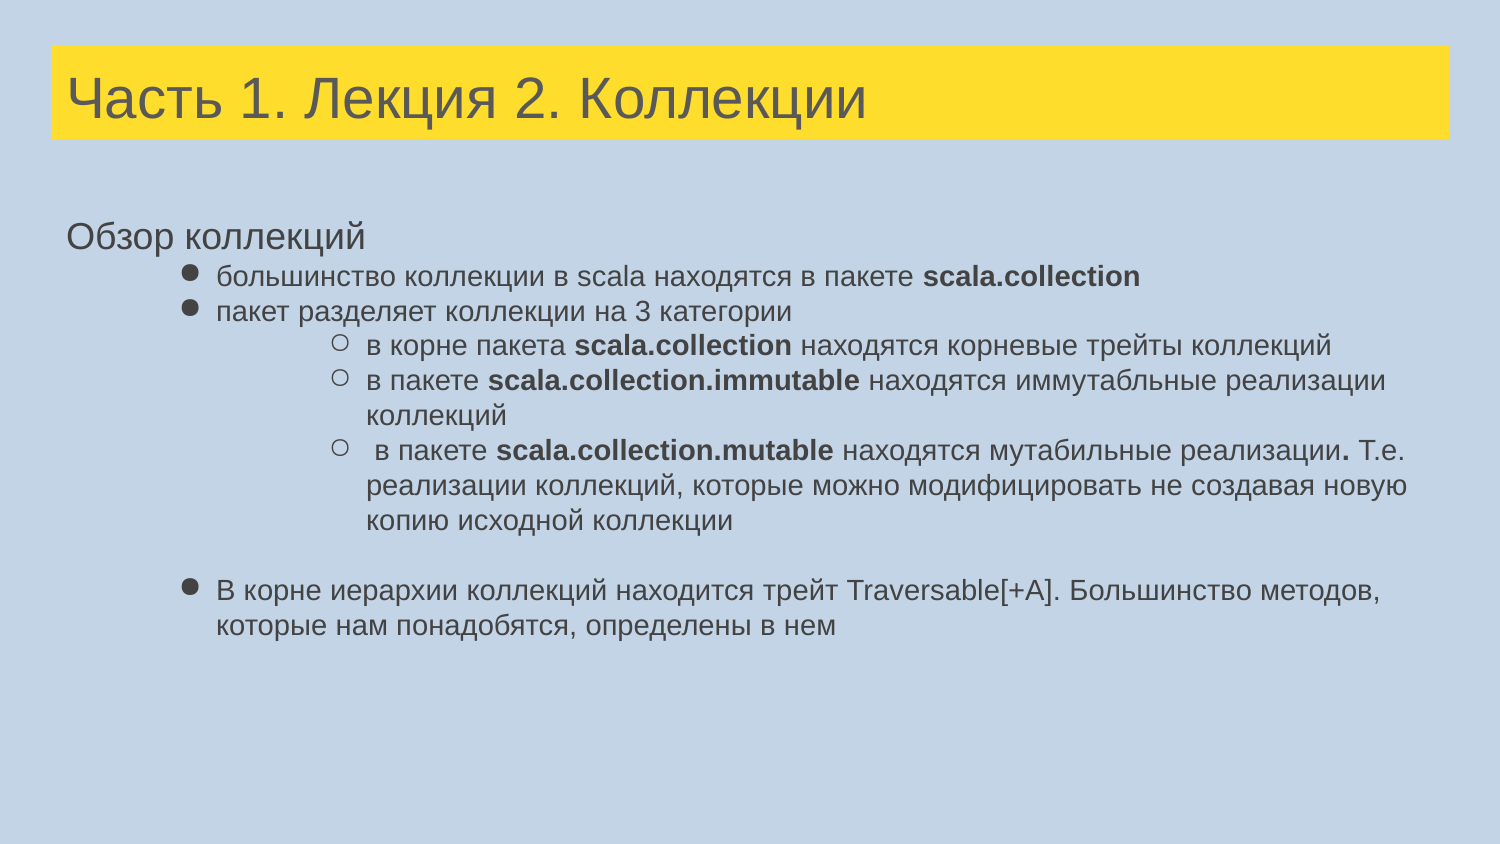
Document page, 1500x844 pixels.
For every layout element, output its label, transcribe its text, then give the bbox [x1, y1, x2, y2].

title Часть 1. Лекция 2. Коллекции [51, 45, 1449, 140]
text_box Обзор коллекций большинство коллекции в scala находятся в пакете scala.collection пакет разделяет коллекции на 3 категории в корне пакета scala.collection находятся корневые трейты коллекций в пакете scala.collection.immutable находятся иммутабльные реализации коллекций в пакете scala.collection.mutable находятся мутабильные реализации. Т.е. реализации коллекций, которые можно модифицировать не создавая новую копию исходной коллекции В корне иерархии коллекций находится трейт Traversable[+A]. Большинство методов, которые нам понадобятся, определены в нем [51, 196, 1449, 683]
